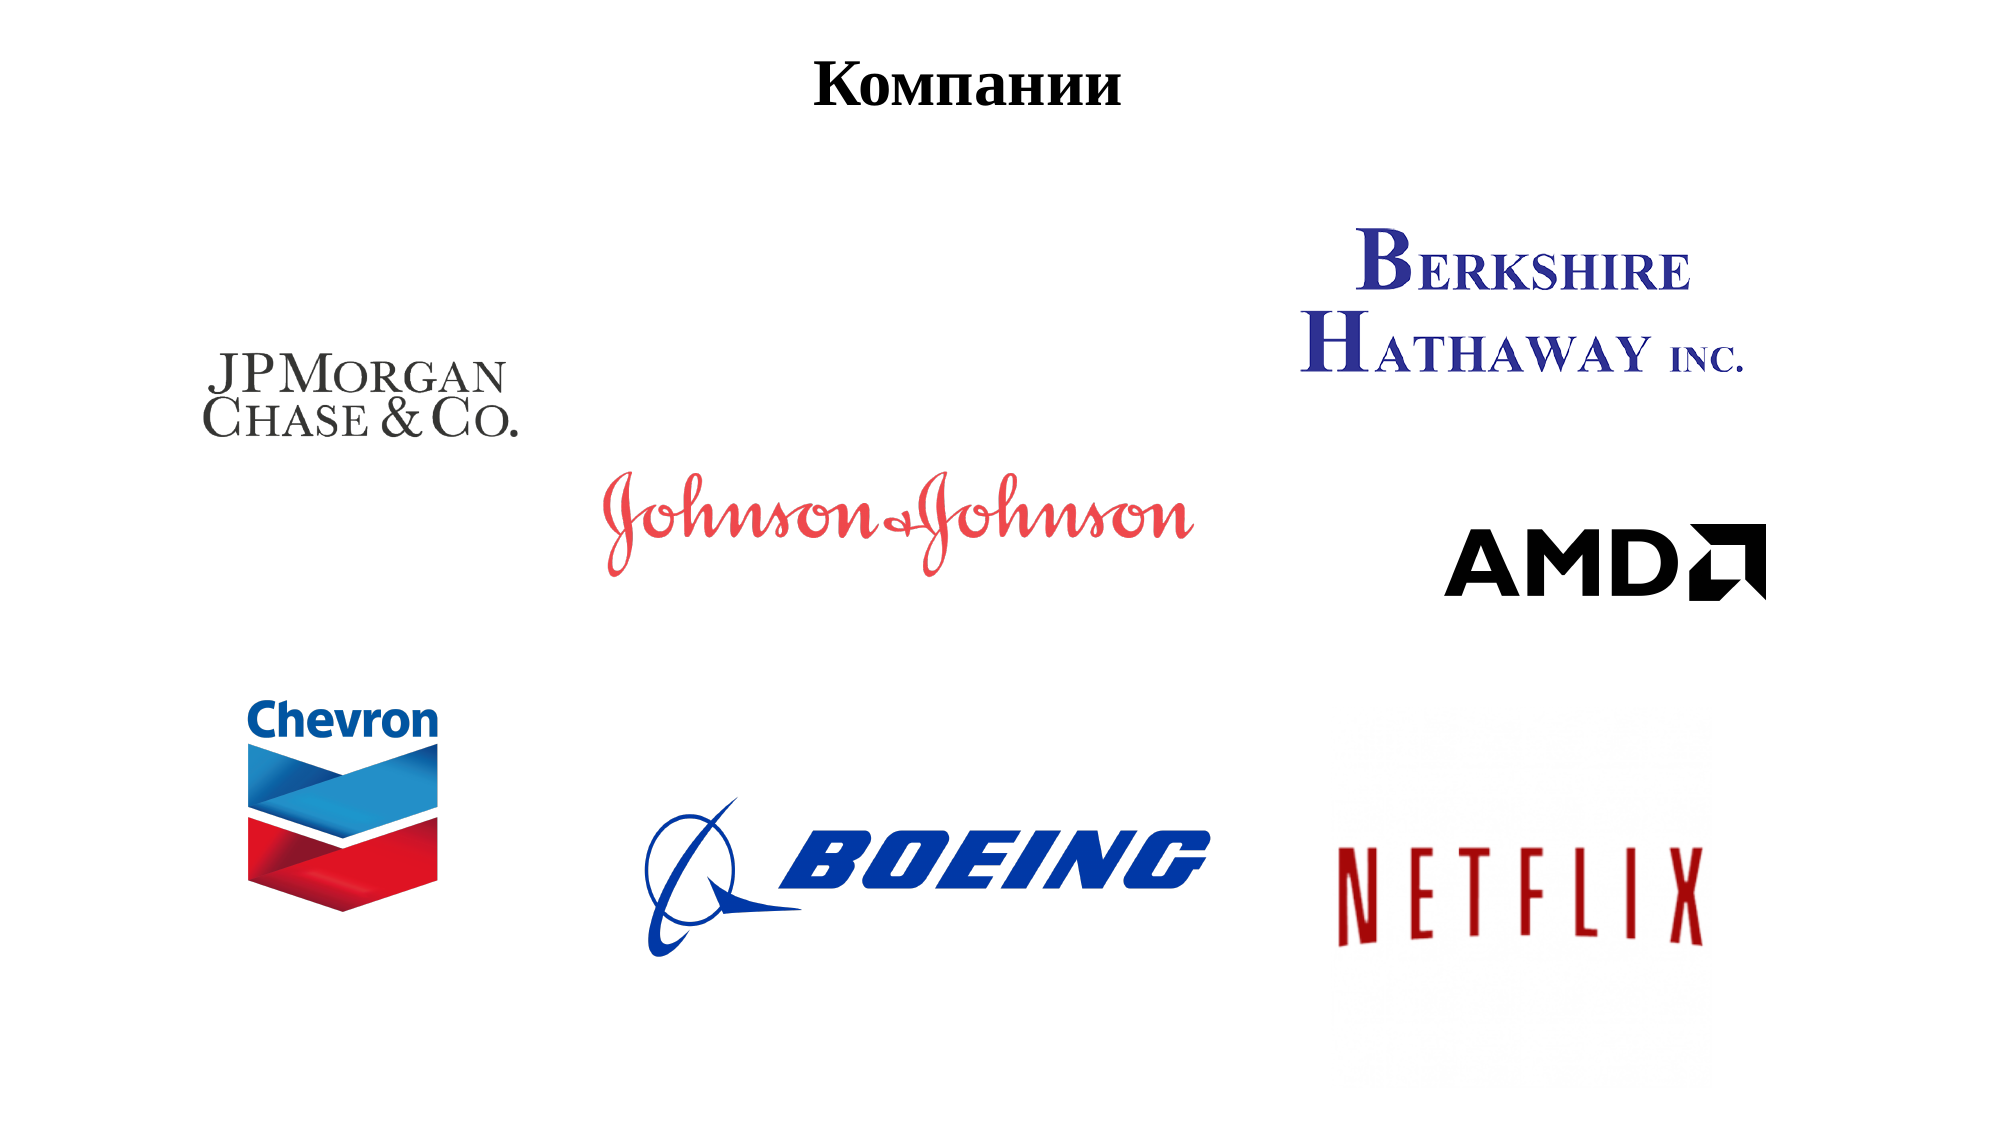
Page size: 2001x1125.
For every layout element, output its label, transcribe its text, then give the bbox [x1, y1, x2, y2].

text_box Компании [798, 31, 1202, 126]
picture [1444, 524, 1766, 601]
picture [1331, 707, 1712, 1089]
picture [163, 697, 522, 919]
picture [586, 302, 1257, 1006]
picture [1300, 191, 1744, 414]
picture [186, 221, 528, 563]
